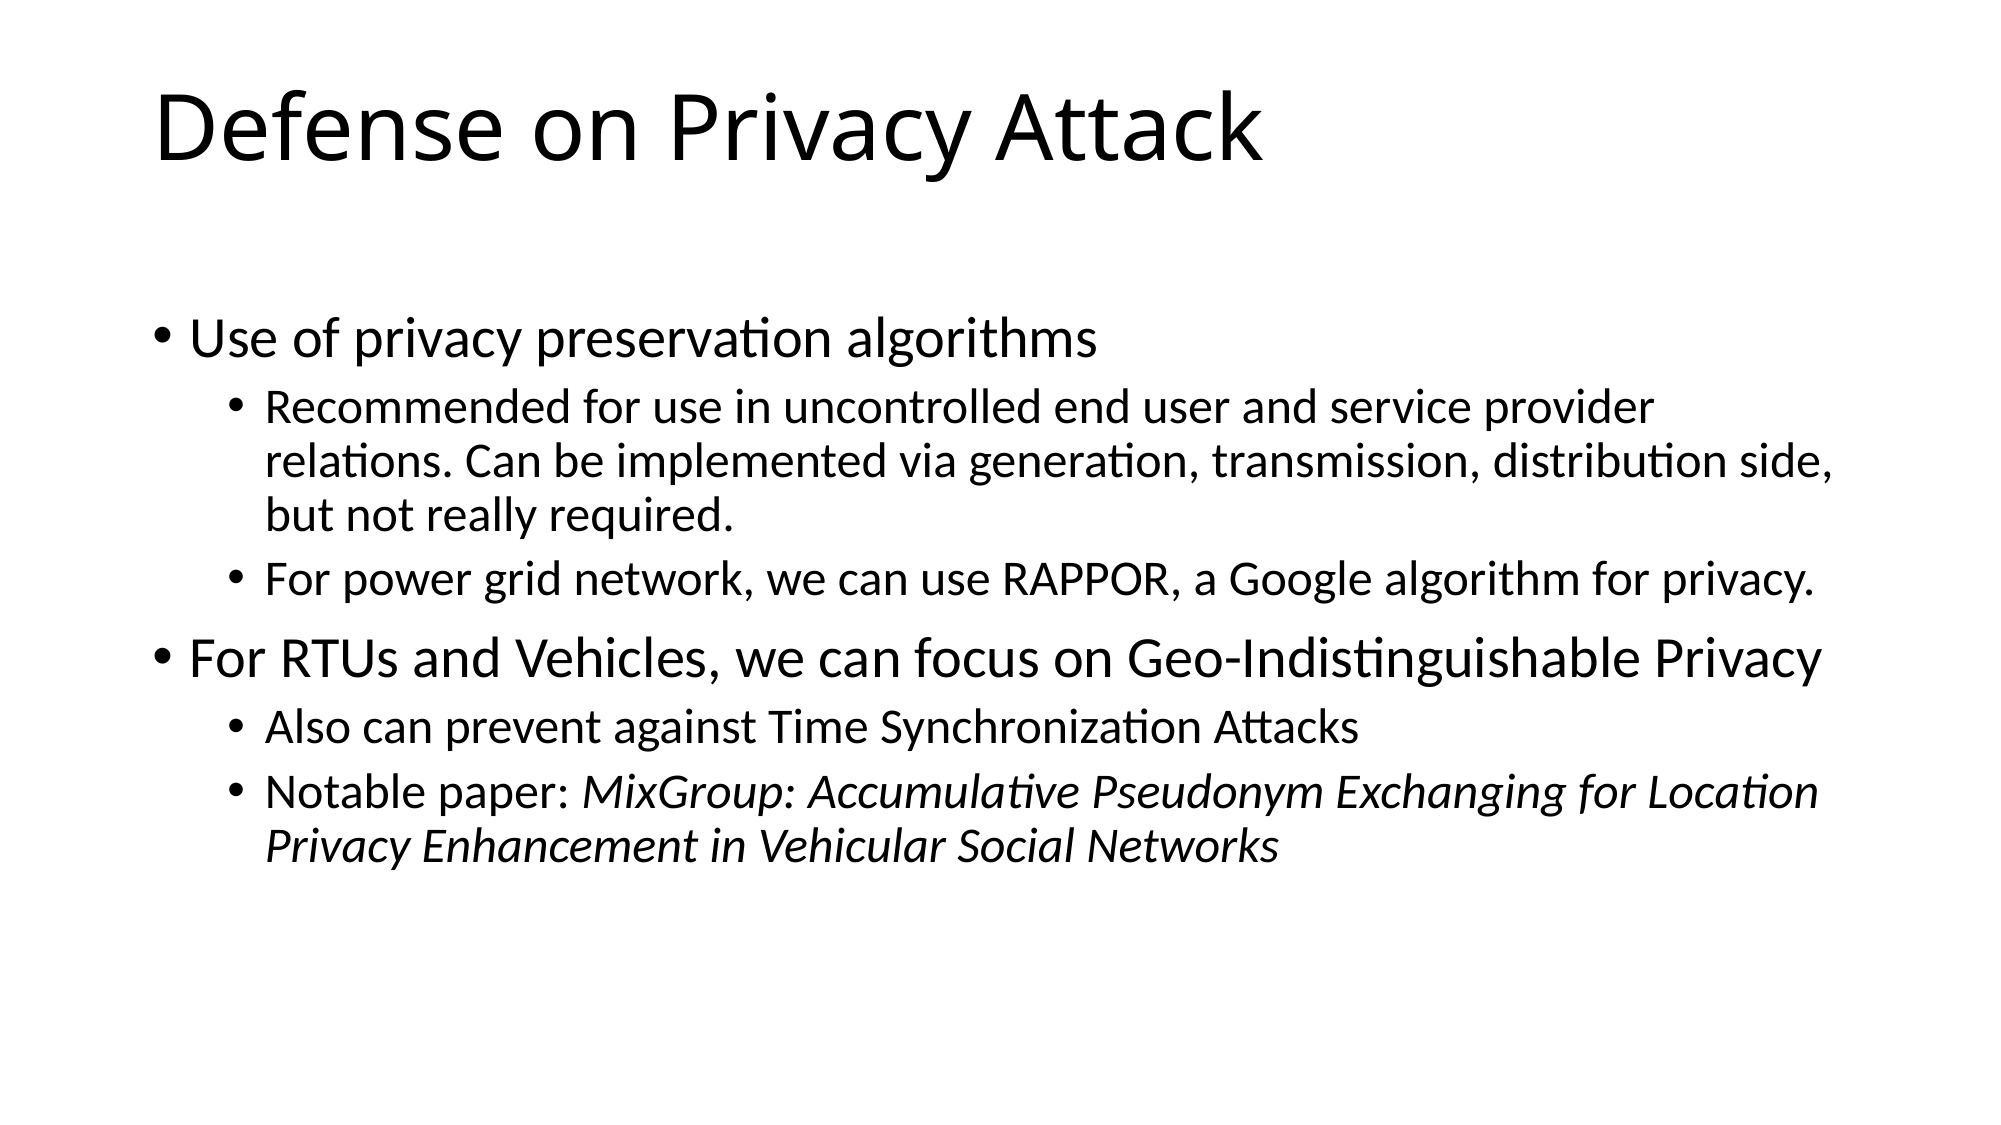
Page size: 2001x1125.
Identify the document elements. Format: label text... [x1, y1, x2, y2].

title Defense on Privacy Attack [137, 22, 1863, 240]
list Use of privacy preservation algorithms Recommended for use in uncontrolled end user and service provider relations. Can be implemented via generation, transmission, distribution side, but not really required. For power grid network, we can use RAPPOR, a Google algorithm for privacy. For RTUs and Vehicles, we can focus on Geo-Indistinguishable Privacy Also can prevent against Time Synchronization Attacks Notable paper: MixGroup: Accumulative Pseudonym Exchanging for Location Privacy Enhancement in Vehicular Social Networks [137, 299, 1863, 1014]
